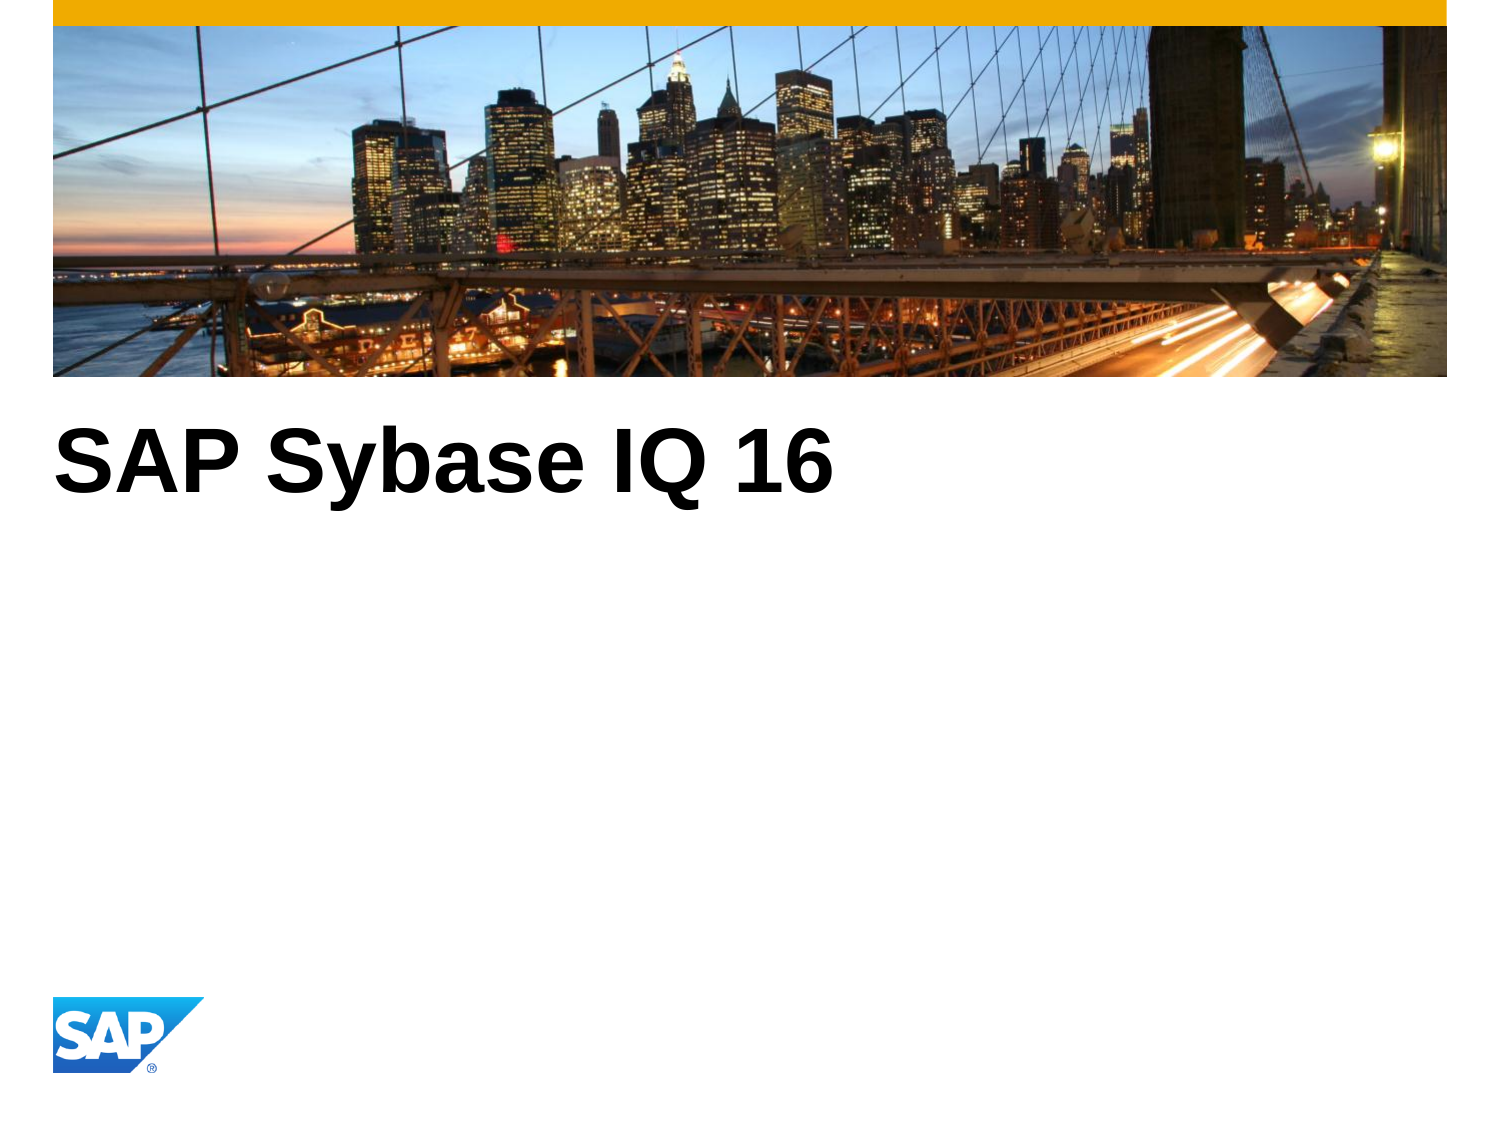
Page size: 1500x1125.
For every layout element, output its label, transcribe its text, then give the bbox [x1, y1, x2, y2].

picture [53, 1000, 204, 1073]
title SAP Sybase IQ 16 [53, 400, 1485, 523]
picture [52, 26, 1448, 377]
